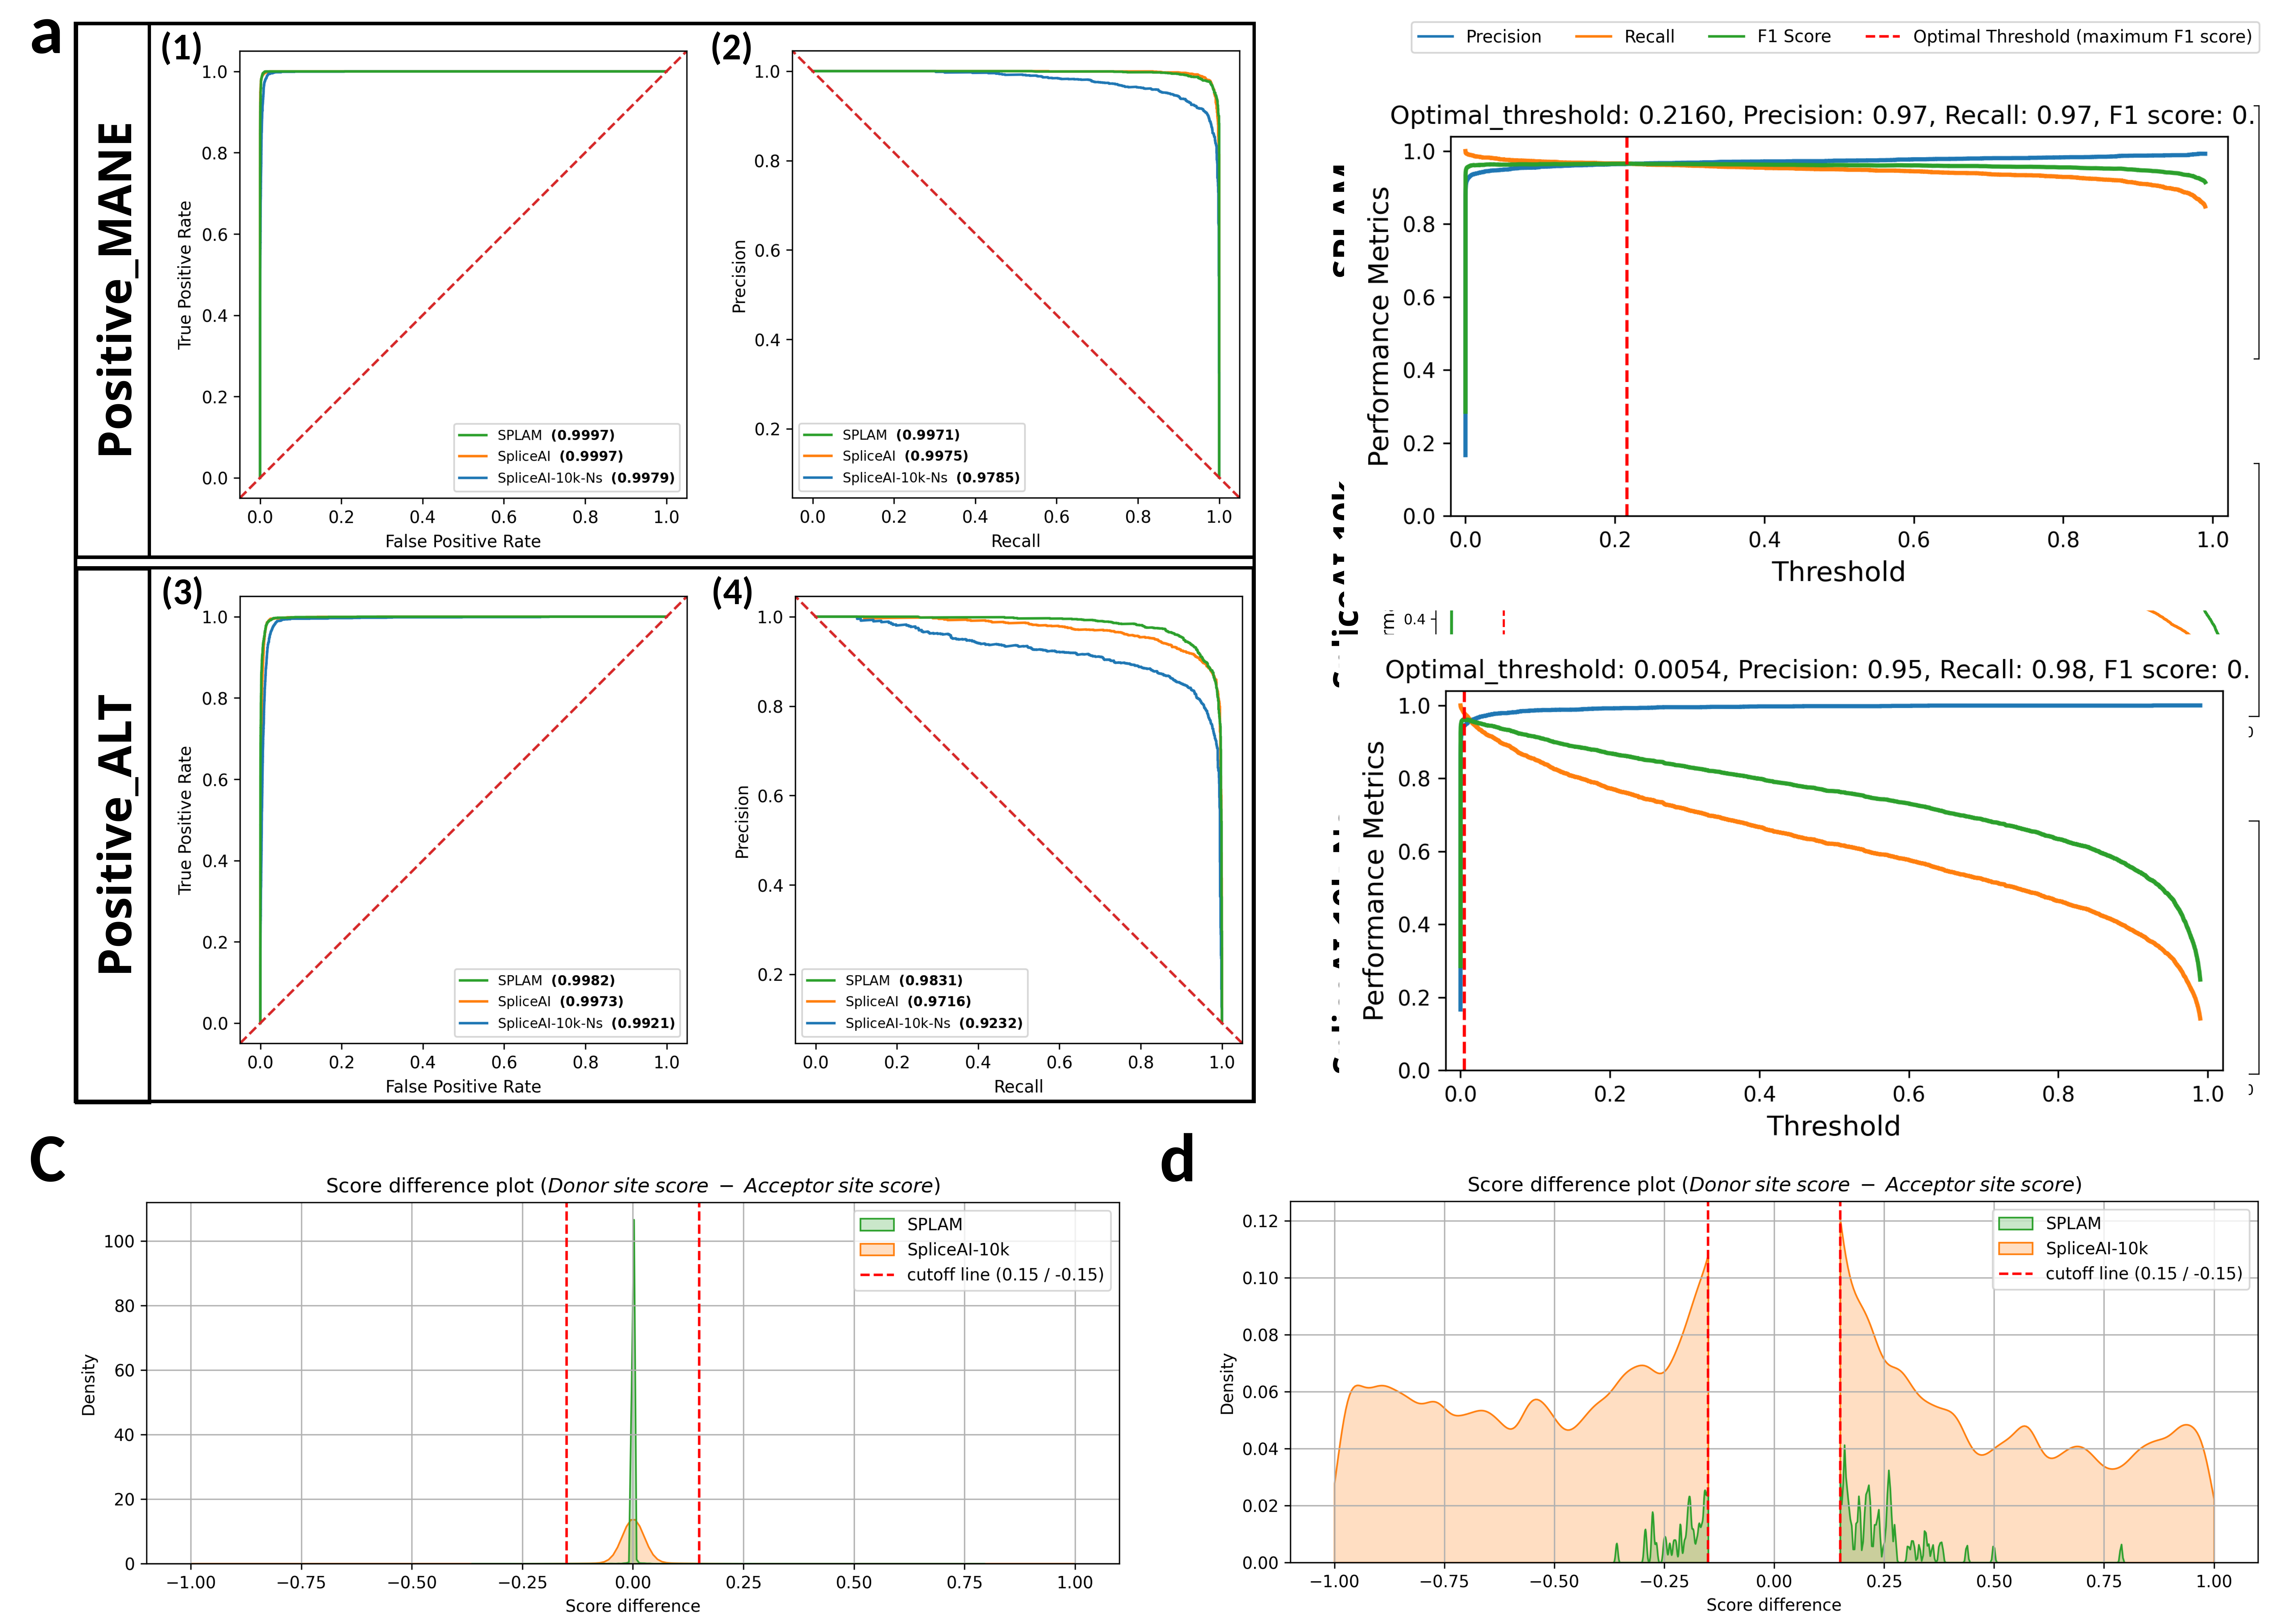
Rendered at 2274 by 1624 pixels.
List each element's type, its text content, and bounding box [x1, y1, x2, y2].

text_box SpliceAI-10k [1322, 477, 1365, 694]
text_box Positive_ALT [76, 569, 150, 1103]
text_box [208, 568, 721, 1102]
text_box (2) [706, 20, 757, 69]
text_box [1328, 105, 1344, 158]
text_box [75, 568, 166, 1102]
text_box [1328, 1079, 1339, 1111]
text_box a [26, 0, 68, 69]
text_box [207, 23, 718, 557]
text_box [757, 23, 1254, 557]
picture [166, 585, 699, 1108]
picture [1201, 68, 2274, 1624]
text_box [76, 23, 166, 557]
text_box C [26, 1111, 70, 1197]
text_box [75, 23, 1254, 585]
text_box SpliceAI-10k-Ns [1322, 806, 1339, 1079]
text_box SPLAM [1322, 158, 1344, 283]
text_box [1328, 283, 1344, 477]
text_box [1328, 694, 1339, 806]
text_box [758, 568, 1254, 585]
picture [166, 39, 699, 563]
picture [62, 1155, 1137, 1624]
text_box d [1155, 1111, 1201, 1197]
text_box (3) [157, 564, 208, 614]
picture [718, 39, 1252, 562]
picture [1406, 15, 2267, 56]
text_box (4) [707, 564, 758, 614]
text_box (1) [156, 20, 207, 69]
picture [721, 585, 1254, 1108]
